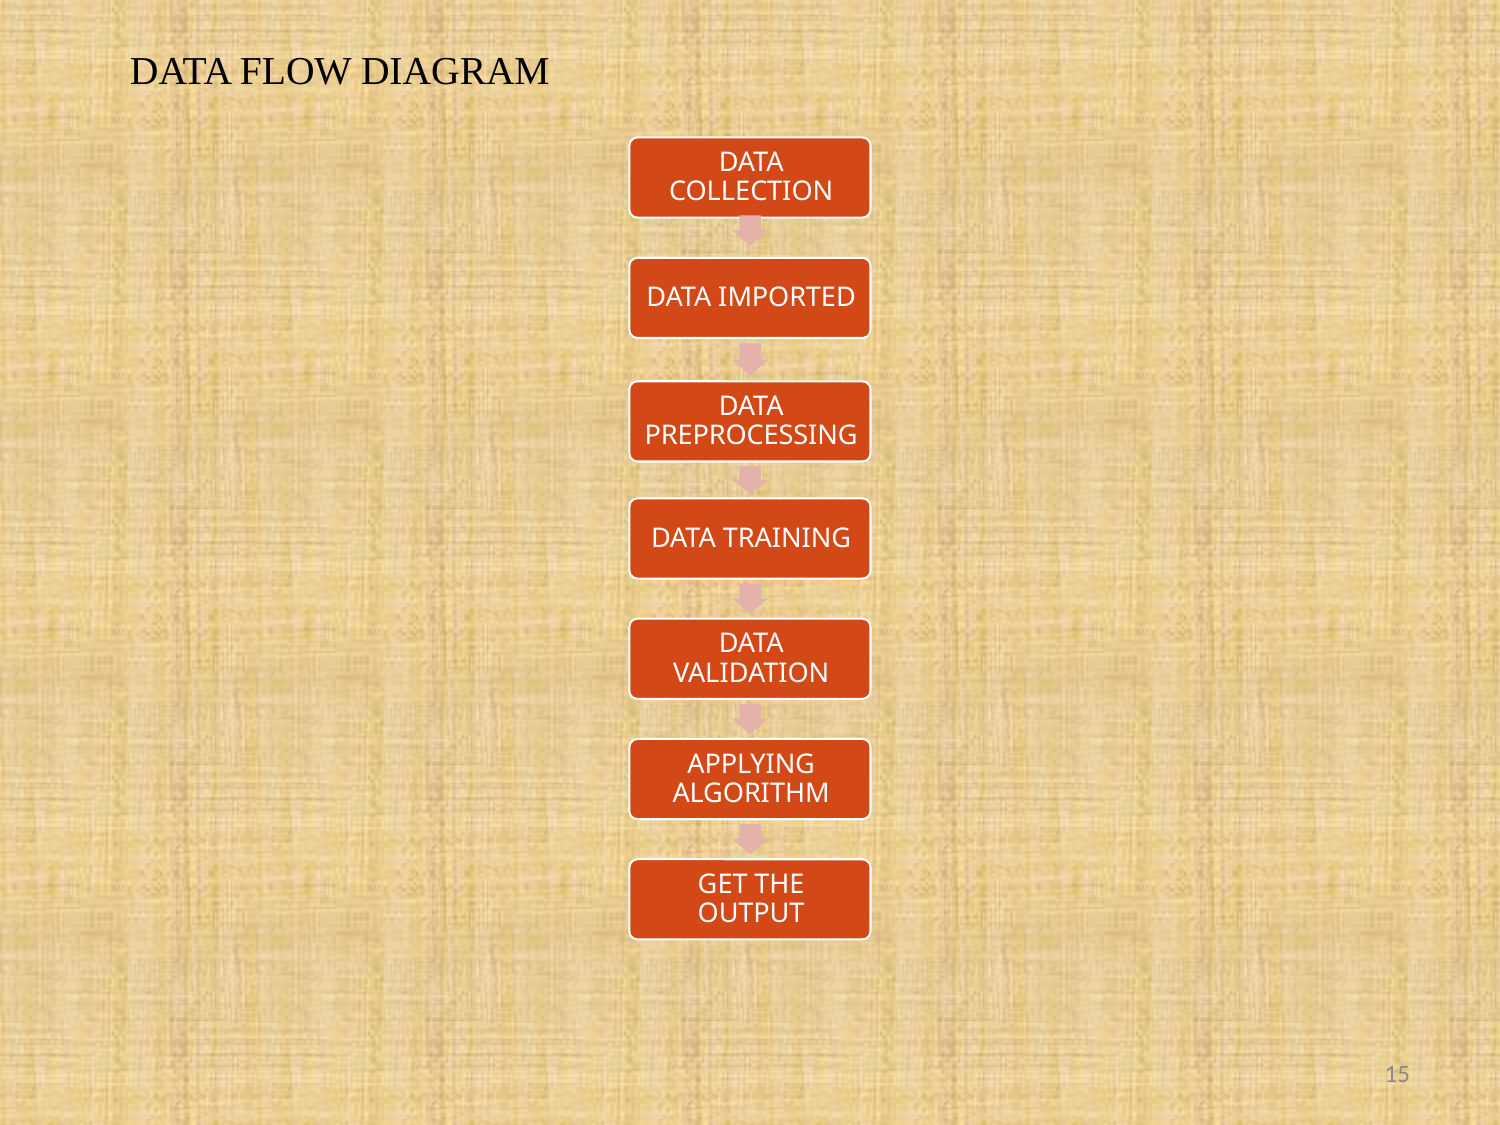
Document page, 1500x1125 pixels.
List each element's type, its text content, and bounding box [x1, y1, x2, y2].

picture [0, 0, 1500, 1125]
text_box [112, 137, 1388, 940]
slide_number 15 [1074, 1042, 1425, 1103]
list DATA FLOW DIAGRAM [75, 37, 1425, 1005]
